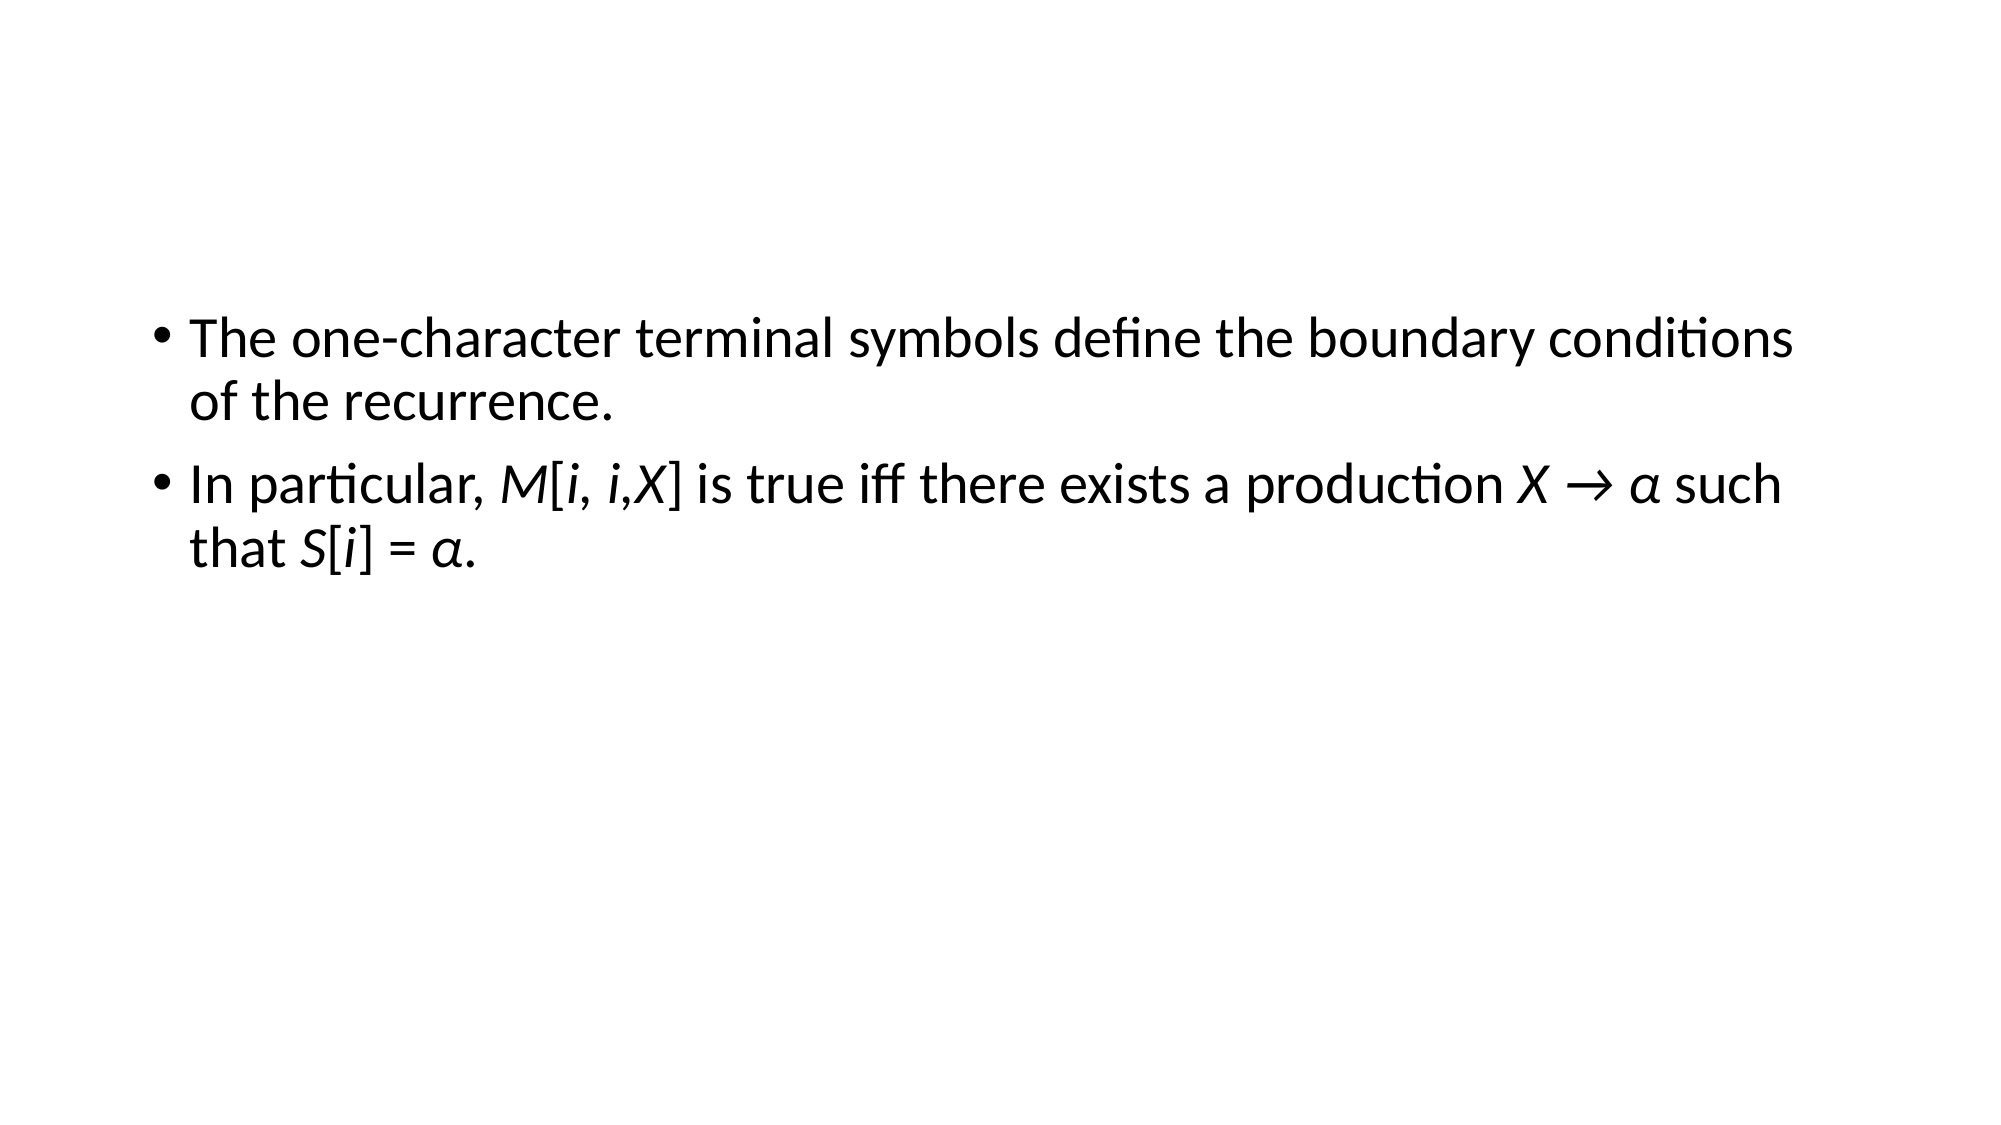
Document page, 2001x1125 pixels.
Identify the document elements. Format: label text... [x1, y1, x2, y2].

list The one-character terminal symbols define the boundary conditions of the recurrence. In particular, M[i, i,X] is true iff there exists a production X → α such that S[i] = α. [137, 299, 1863, 1014]
